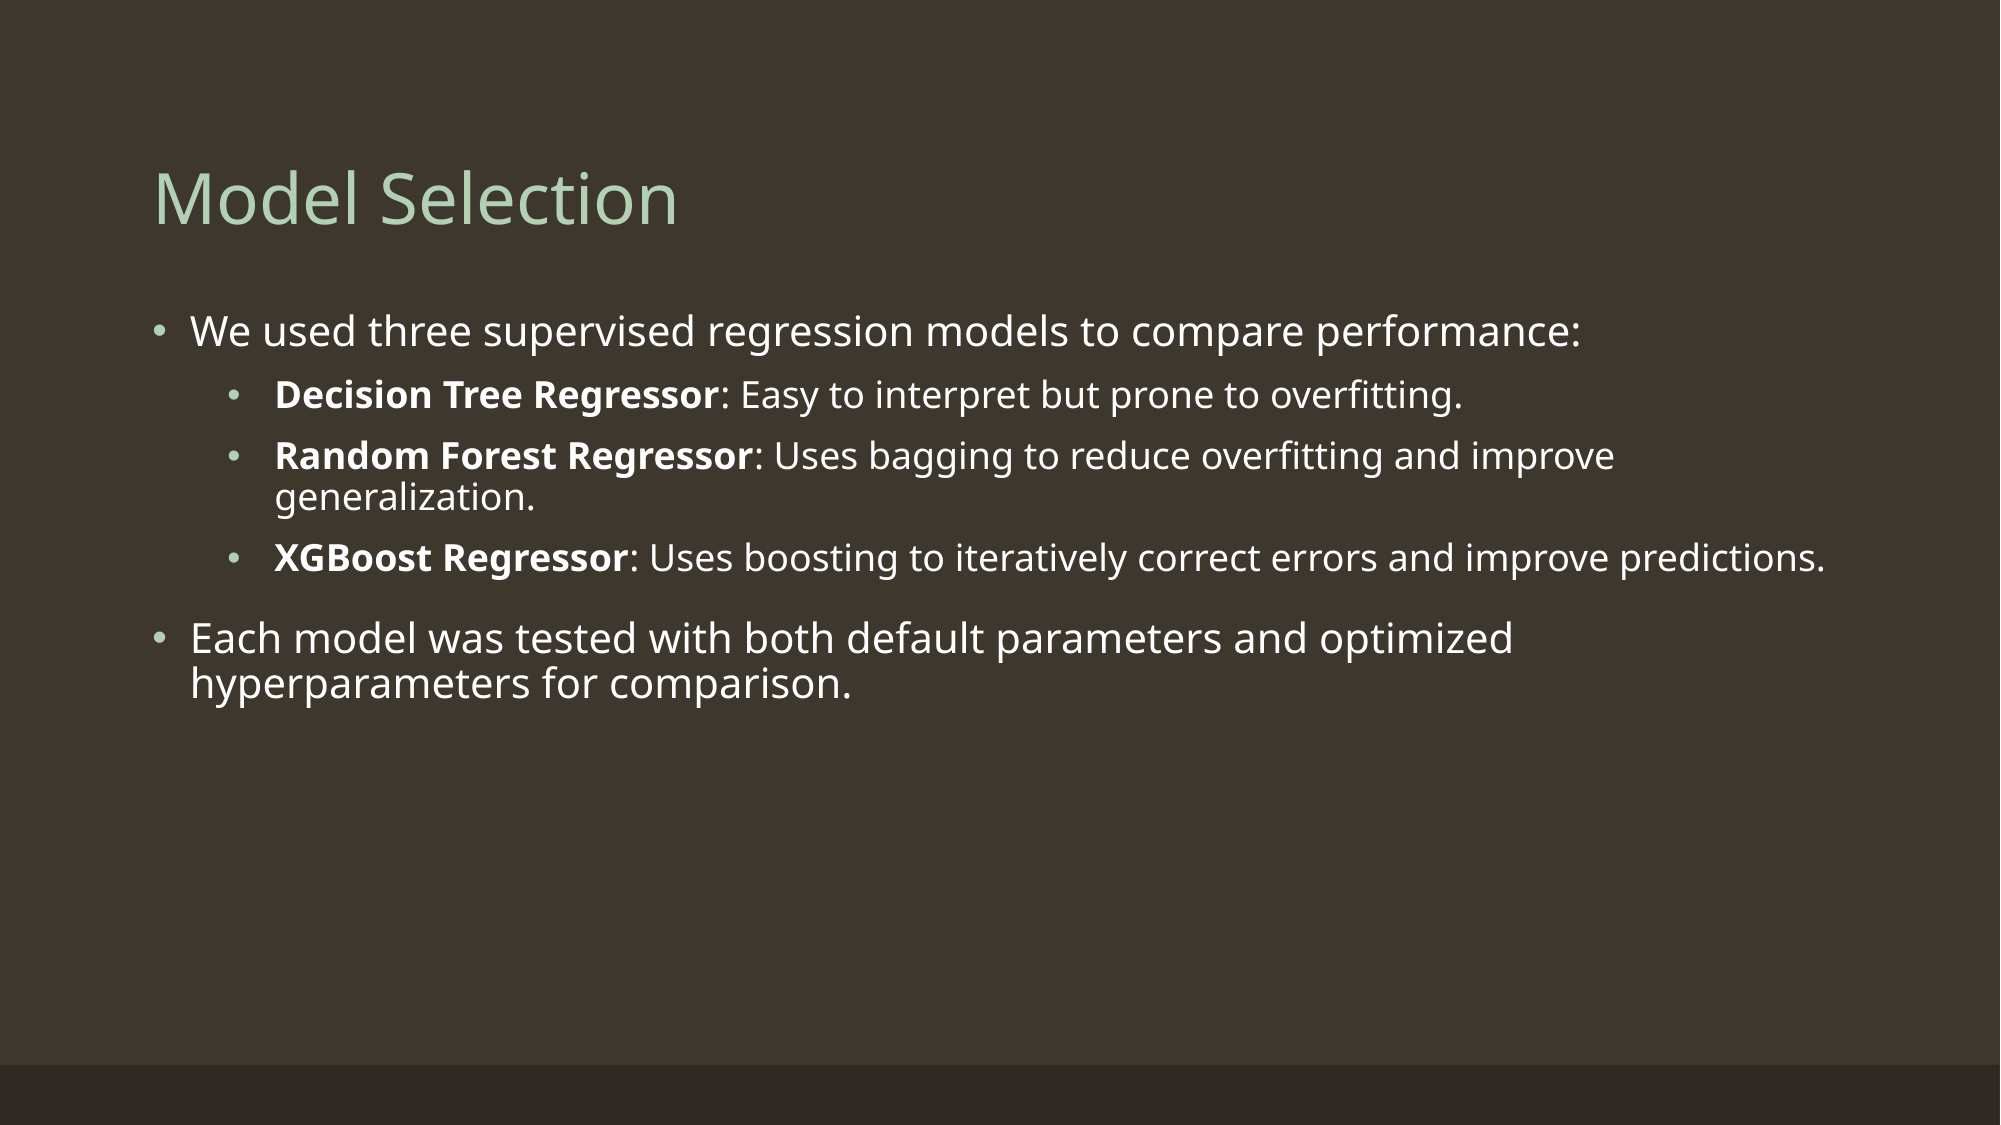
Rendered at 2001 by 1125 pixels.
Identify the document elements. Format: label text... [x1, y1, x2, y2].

list We used three supervised regression models to compare performance: Decision Tree Regressor: Easy to interpret but prone to overfitting. Random Forest Regressor: Uses bagging to reduce overfitting and improve generalization. XGBoost Regressor: Uses boosting to iteratively correct errors and improve predictions. Each model was tested with both default parameters and optimized hyperparameters for comparison. [137, 302, 1863, 1017]
title Model Selection [137, 59, 1863, 248]
